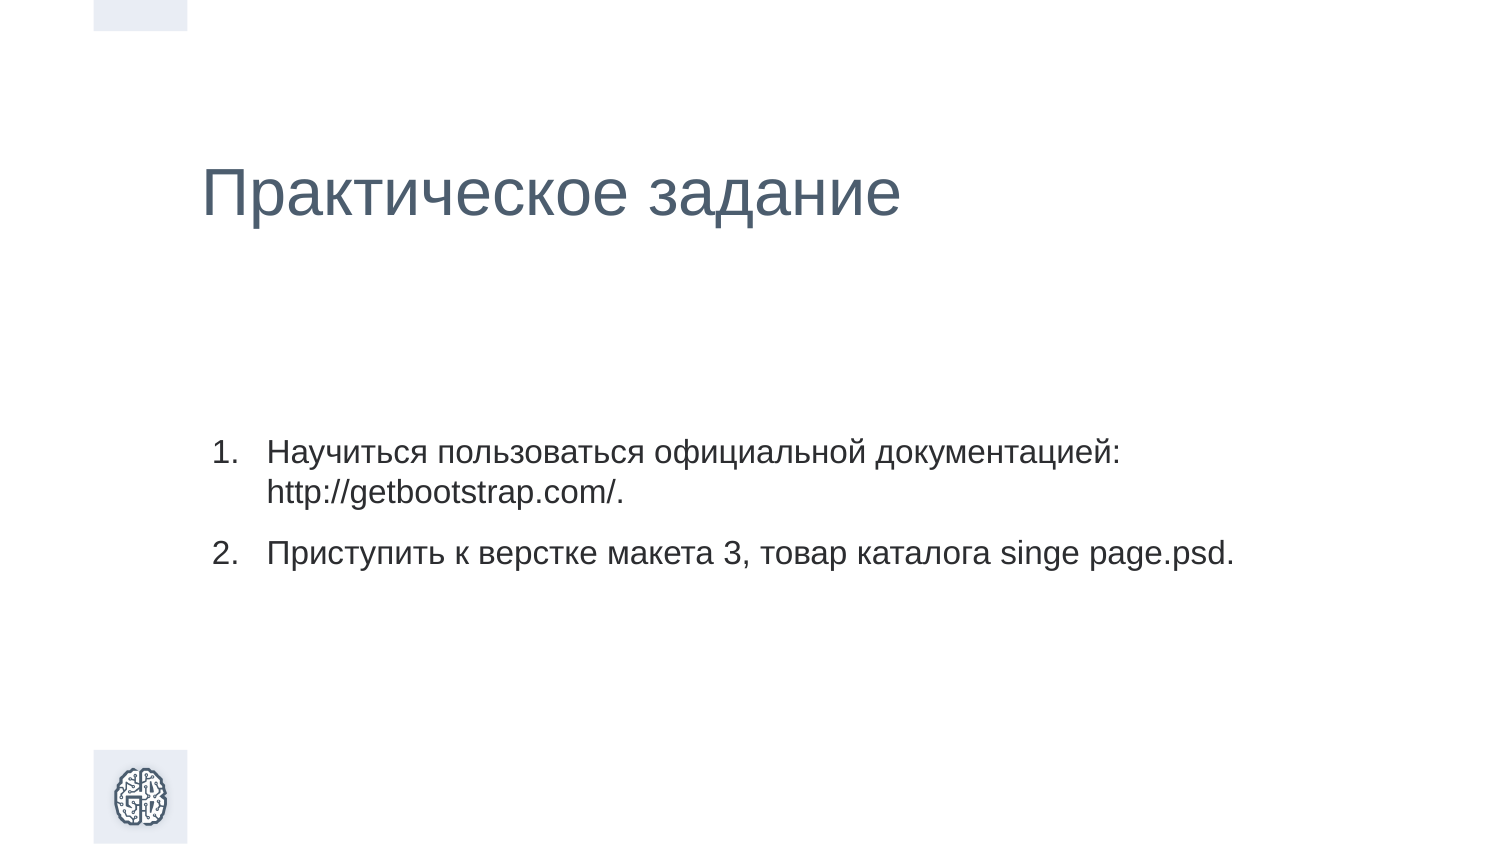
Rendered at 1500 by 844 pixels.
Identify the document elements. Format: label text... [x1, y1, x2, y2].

list Научиться пользоваться официальной документацией: http://getbootstrap.com/. Приступить к верстке макета 3, товар каталога singe page.psd. [187, 334, 1313, 668]
picture [106, 760, 175, 834]
text_box Практическое задание [186, 94, 1311, 282]
